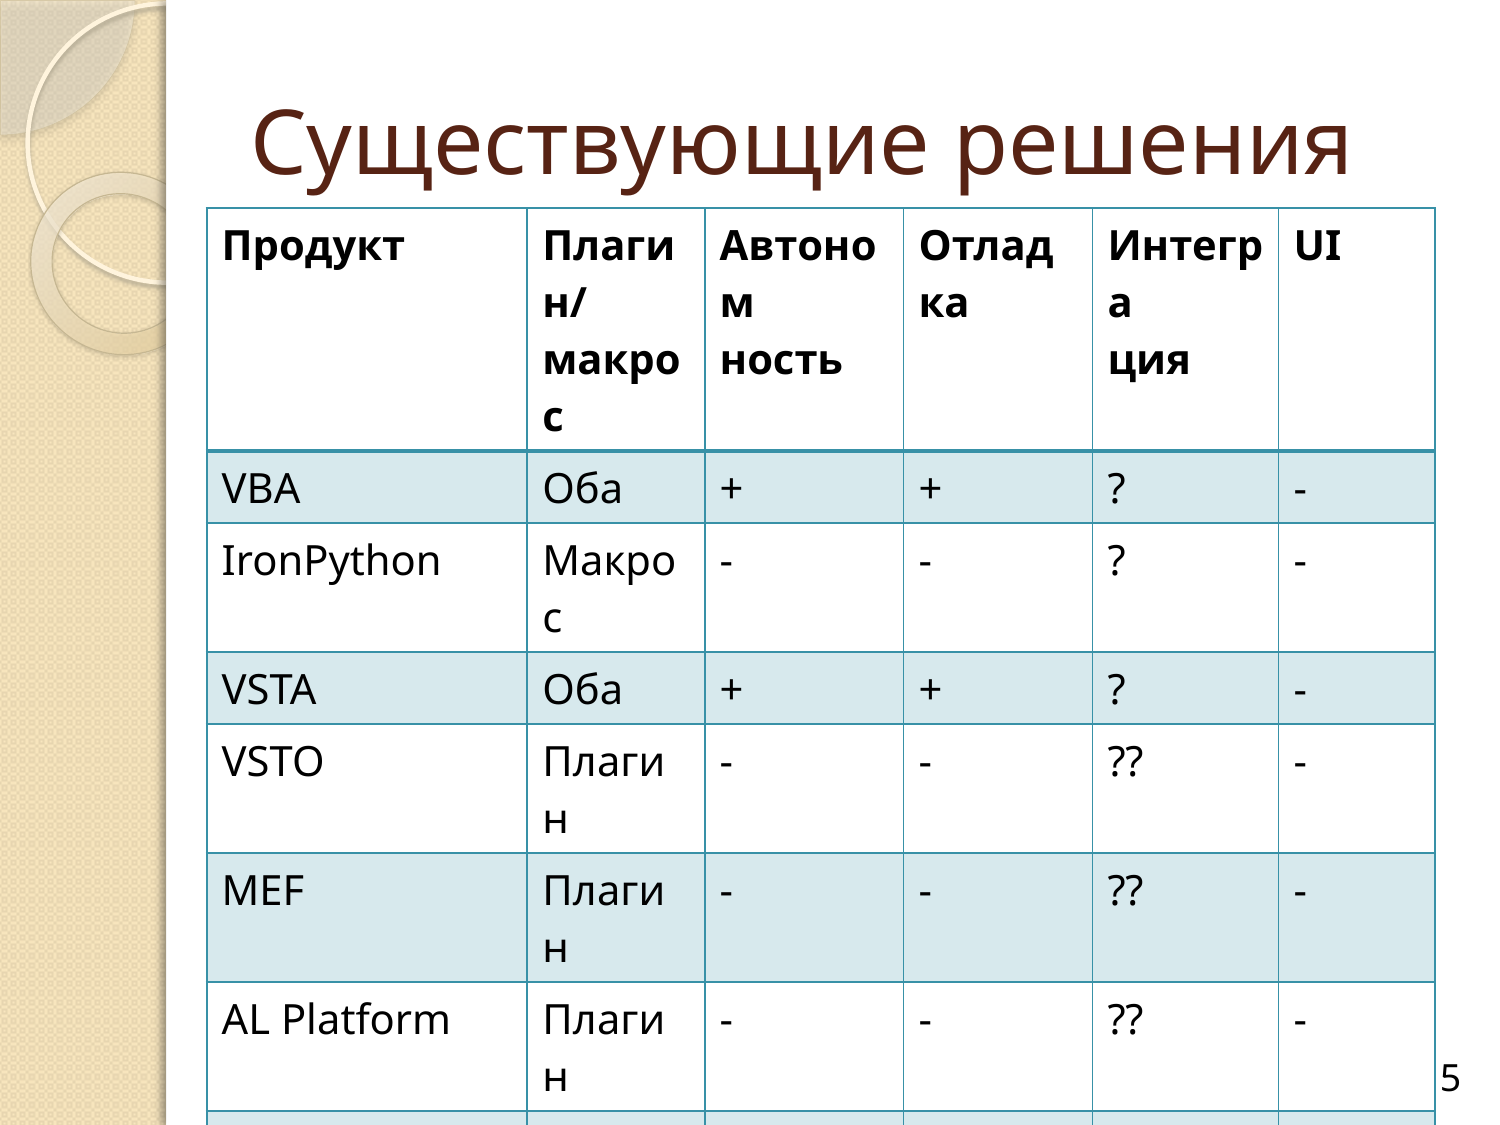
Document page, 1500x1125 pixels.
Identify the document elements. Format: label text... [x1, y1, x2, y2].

table_header Продукт [208, 209, 526, 449]
table_cell ? [1093, 524, 1278, 651]
table_cell - [1279, 1112, 1434, 1125]
table_cell + [706, 653, 903, 723]
table_cell - [1279, 983, 1434, 1110]
table_cell Plux .NET [208, 1112, 526, 1125]
table_cell IronPython [208, 524, 526, 651]
slide_number 5 [1413, 1034, 1488, 1113]
table_cell + [904, 453, 1092, 522]
table_cell ?? [1093, 725, 1278, 852]
table_cell - [1279, 854, 1434, 981]
table_cell ?? [1093, 983, 1278, 1110]
table_cell - [706, 854, 903, 981]
table_cell - [706, 524, 903, 651]
table_cell ? [1093, 453, 1278, 522]
table_cell - [904, 1112, 1092, 1125]
table_cell ?? [1093, 854, 1278, 981]
table_cell - [1279, 653, 1434, 723]
table_cell - [1279, 453, 1434, 522]
table_cell ?? [1093, 1112, 1278, 1125]
table_header Интегра ция [1093, 209, 1278, 449]
table_cell ? [1093, 653, 1278, 723]
table_cell Плагин [528, 854, 704, 981]
table_header UI [1279, 209, 1434, 449]
table_cell - [706, 983, 903, 1110]
table_cell AL Platform [208, 983, 526, 1110]
table_cell Оба [528, 453, 704, 522]
table_cell - [904, 854, 1092, 981]
table_cell VSTO [208, 725, 526, 852]
table_cell + [706, 453, 903, 522]
table_cell Плагин [528, 1112, 704, 1125]
table_header Отладка [904, 209, 1092, 449]
table_cell Плагин [528, 983, 704, 1110]
table_cell - [904, 725, 1092, 852]
title Существующие решения [235, 45, 1466, 233]
table_cell VSTA [208, 653, 526, 723]
table_header Плагин/ макрос [528, 209, 704, 449]
table_cell - [706, 1112, 903, 1125]
table_header Автоном ность [706, 209, 903, 449]
table_cell - [904, 524, 1092, 651]
table_cell - [1279, 725, 1434, 852]
table_cell - [1279, 524, 1434, 651]
table_cell + [904, 653, 1092, 723]
table_cell Плагин [528, 725, 704, 852]
table_cell Оба [528, 653, 704, 723]
table_cell - [706, 725, 903, 852]
table_cell MEF [208, 854, 526, 981]
table_cell - [904, 983, 1092, 1110]
table_cell Макрос [528, 524, 704, 651]
table_cell VBA [208, 453, 526, 522]
